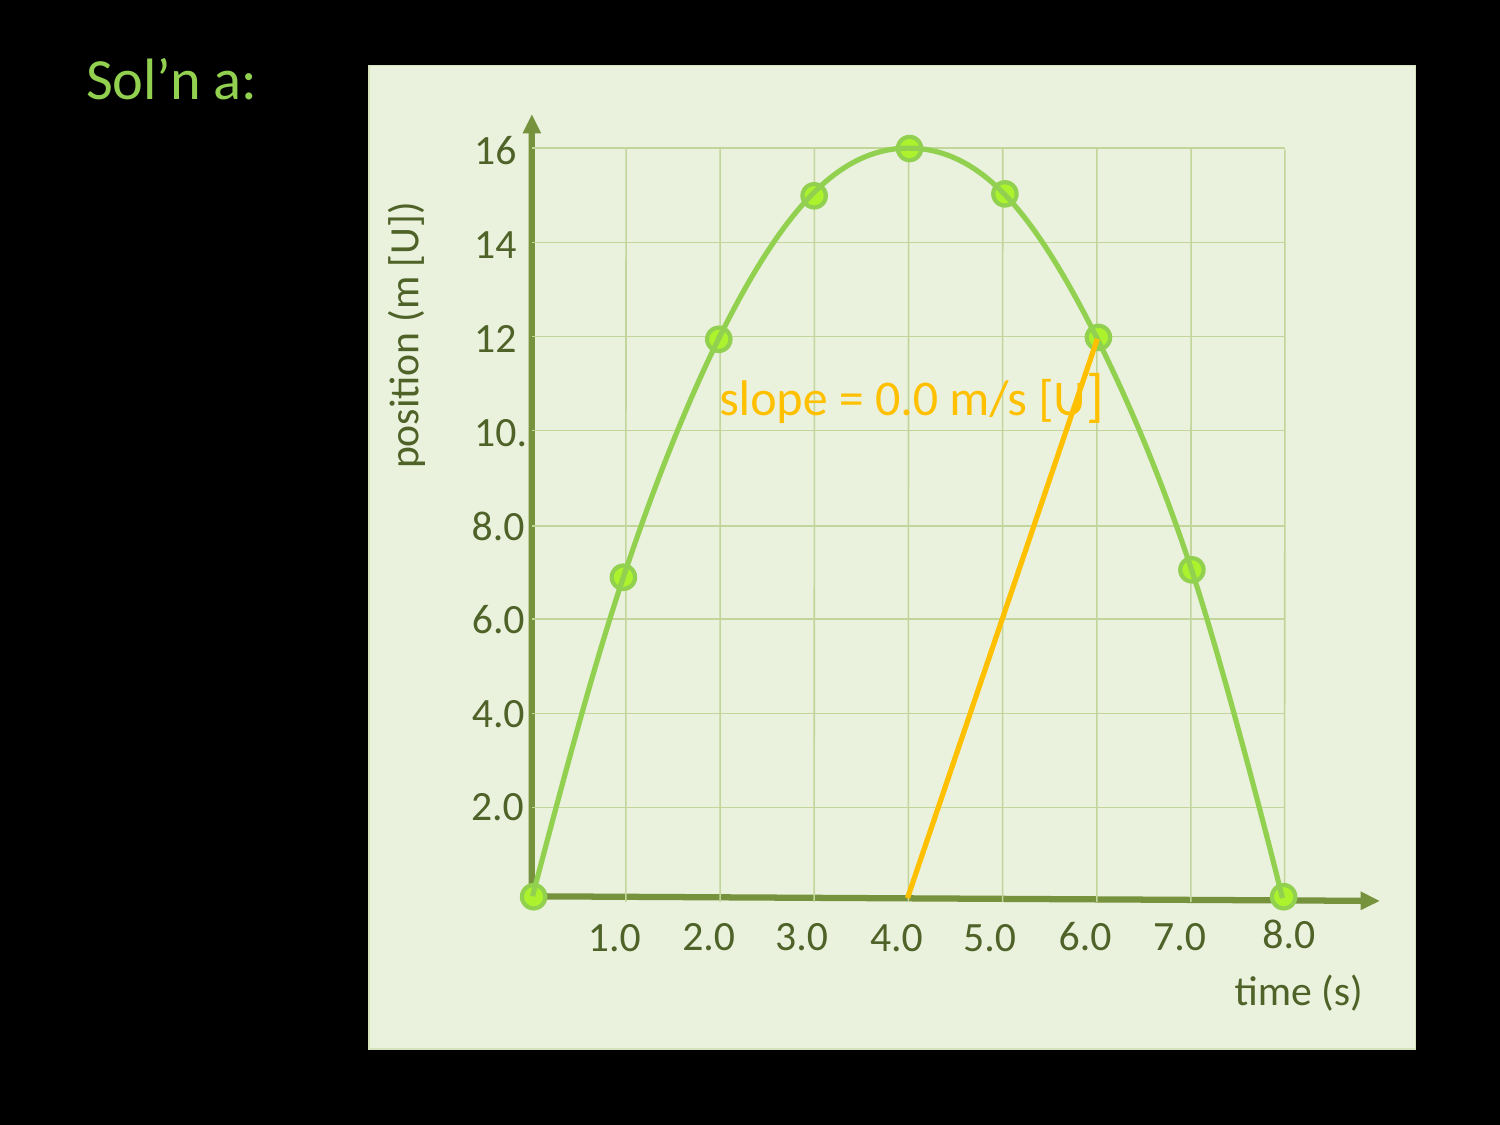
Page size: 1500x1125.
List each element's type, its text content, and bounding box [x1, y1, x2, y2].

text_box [368, 65, 1436, 1050]
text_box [719, 336, 1098, 340]
text_box Sol’n a: [71, 34, 302, 119]
